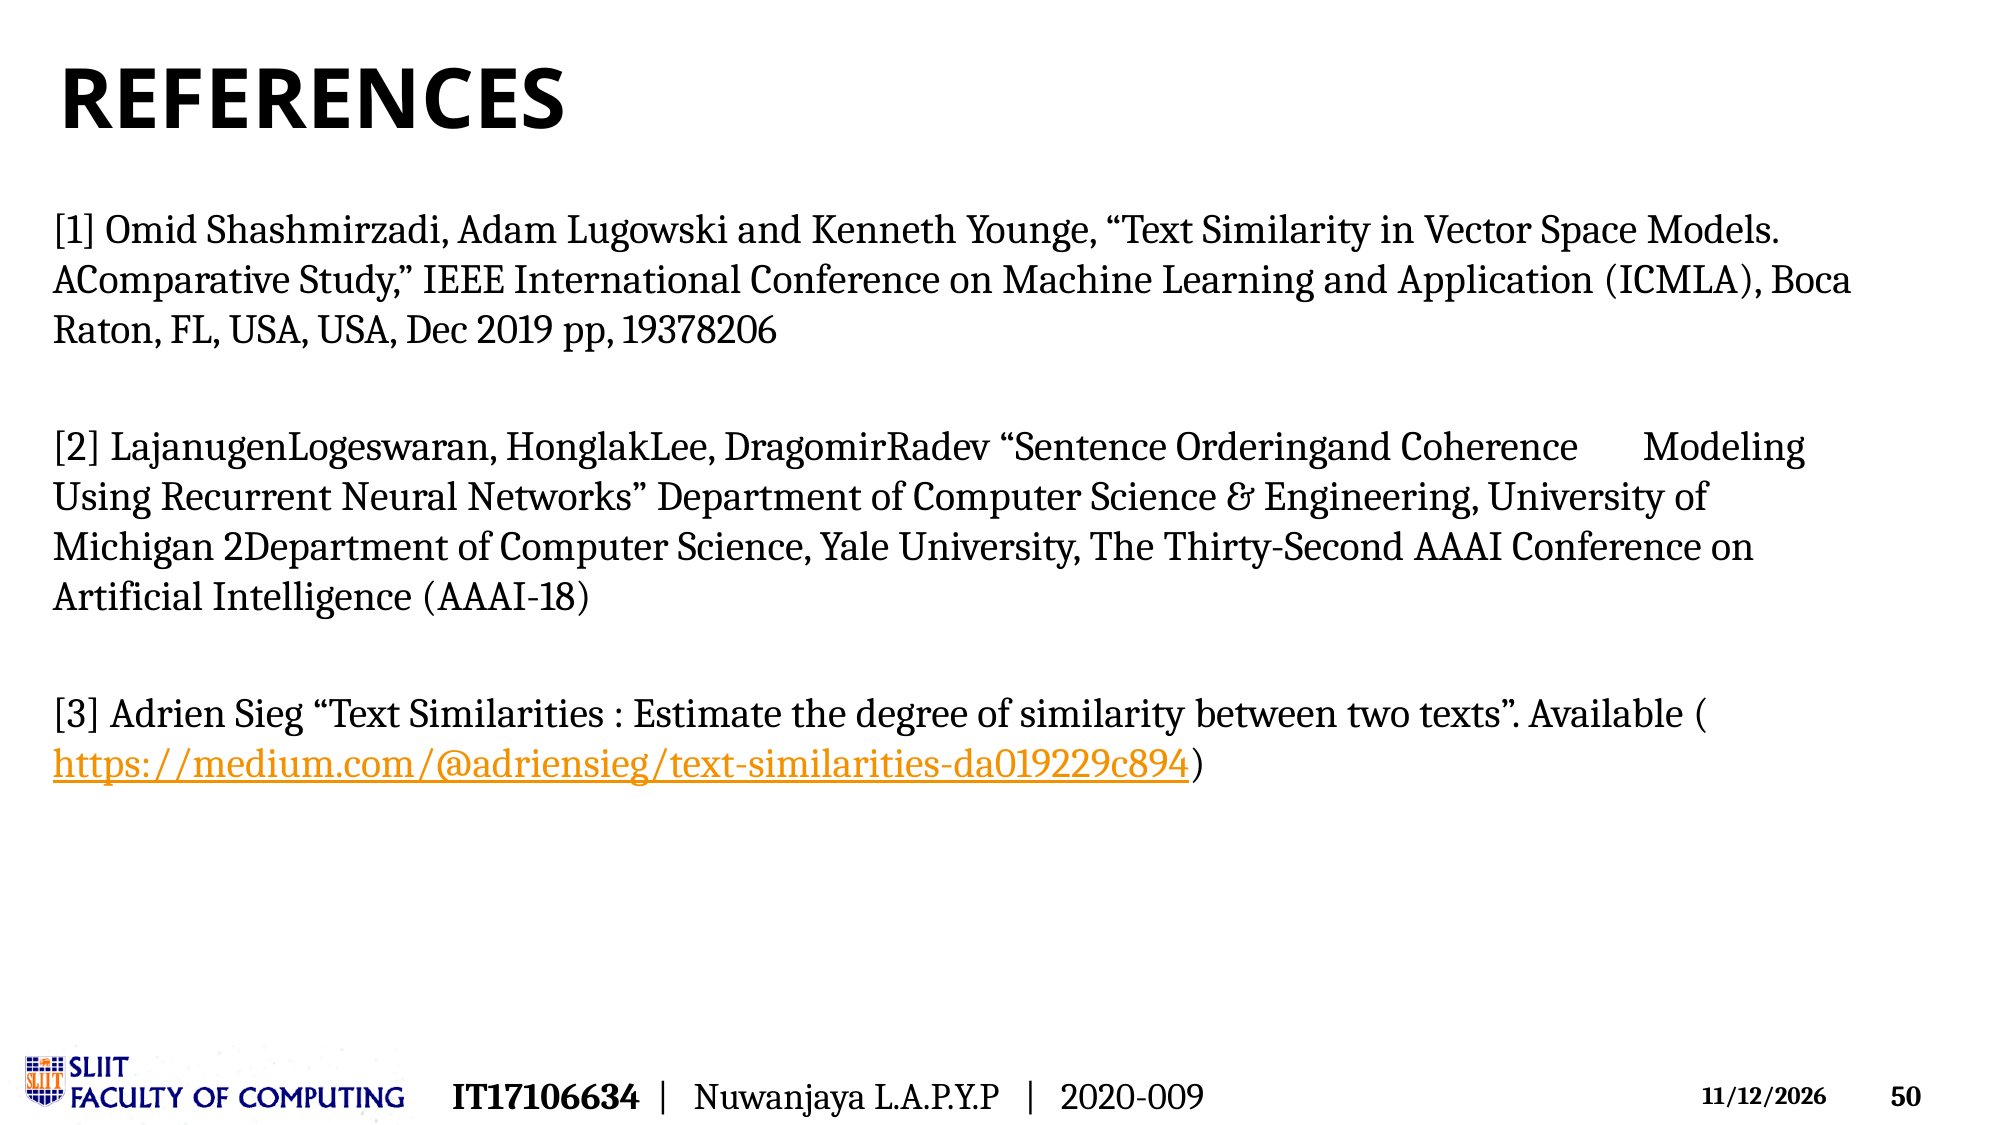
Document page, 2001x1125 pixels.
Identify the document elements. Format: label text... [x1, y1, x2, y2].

list [1] Omid Shashmirzadi, Adam Lugowski and Kenneth Younge, “Text Similarity in Vector Space Models. AComparative Study,” IEEE International Conference on Machine Learning and Application (ICMLA), Boca Raton, FL, USA, USA, Dec 2019 pp, 19378206 [2] LajanugenLogeswaran, HonglakLee, DragomirRadev “Sentence Orderingand Coherence Modeling Using Recurrent Neural Networks” Department of Computer Science & Engineering, University of Michigan 2Department of Computer Science, Yale University, The Thirty-Second AAAI Conference on Artificial Intelligence (AAAI-18) [3] Adrien Sieg “Text Similarities : Estimate the degree of similarity between two texts”. Available (https://medium.com/@adriensieg/text-similarities-da019229c894) [37, 121, 1883, 963]
text_box IT17106634 | Nuwanjaya L.A.P.Y.P | 2020-009 [437, 1064, 1413, 1125]
title References [0, 37, 1700, 261]
picture [0, 1045, 413, 1125]
